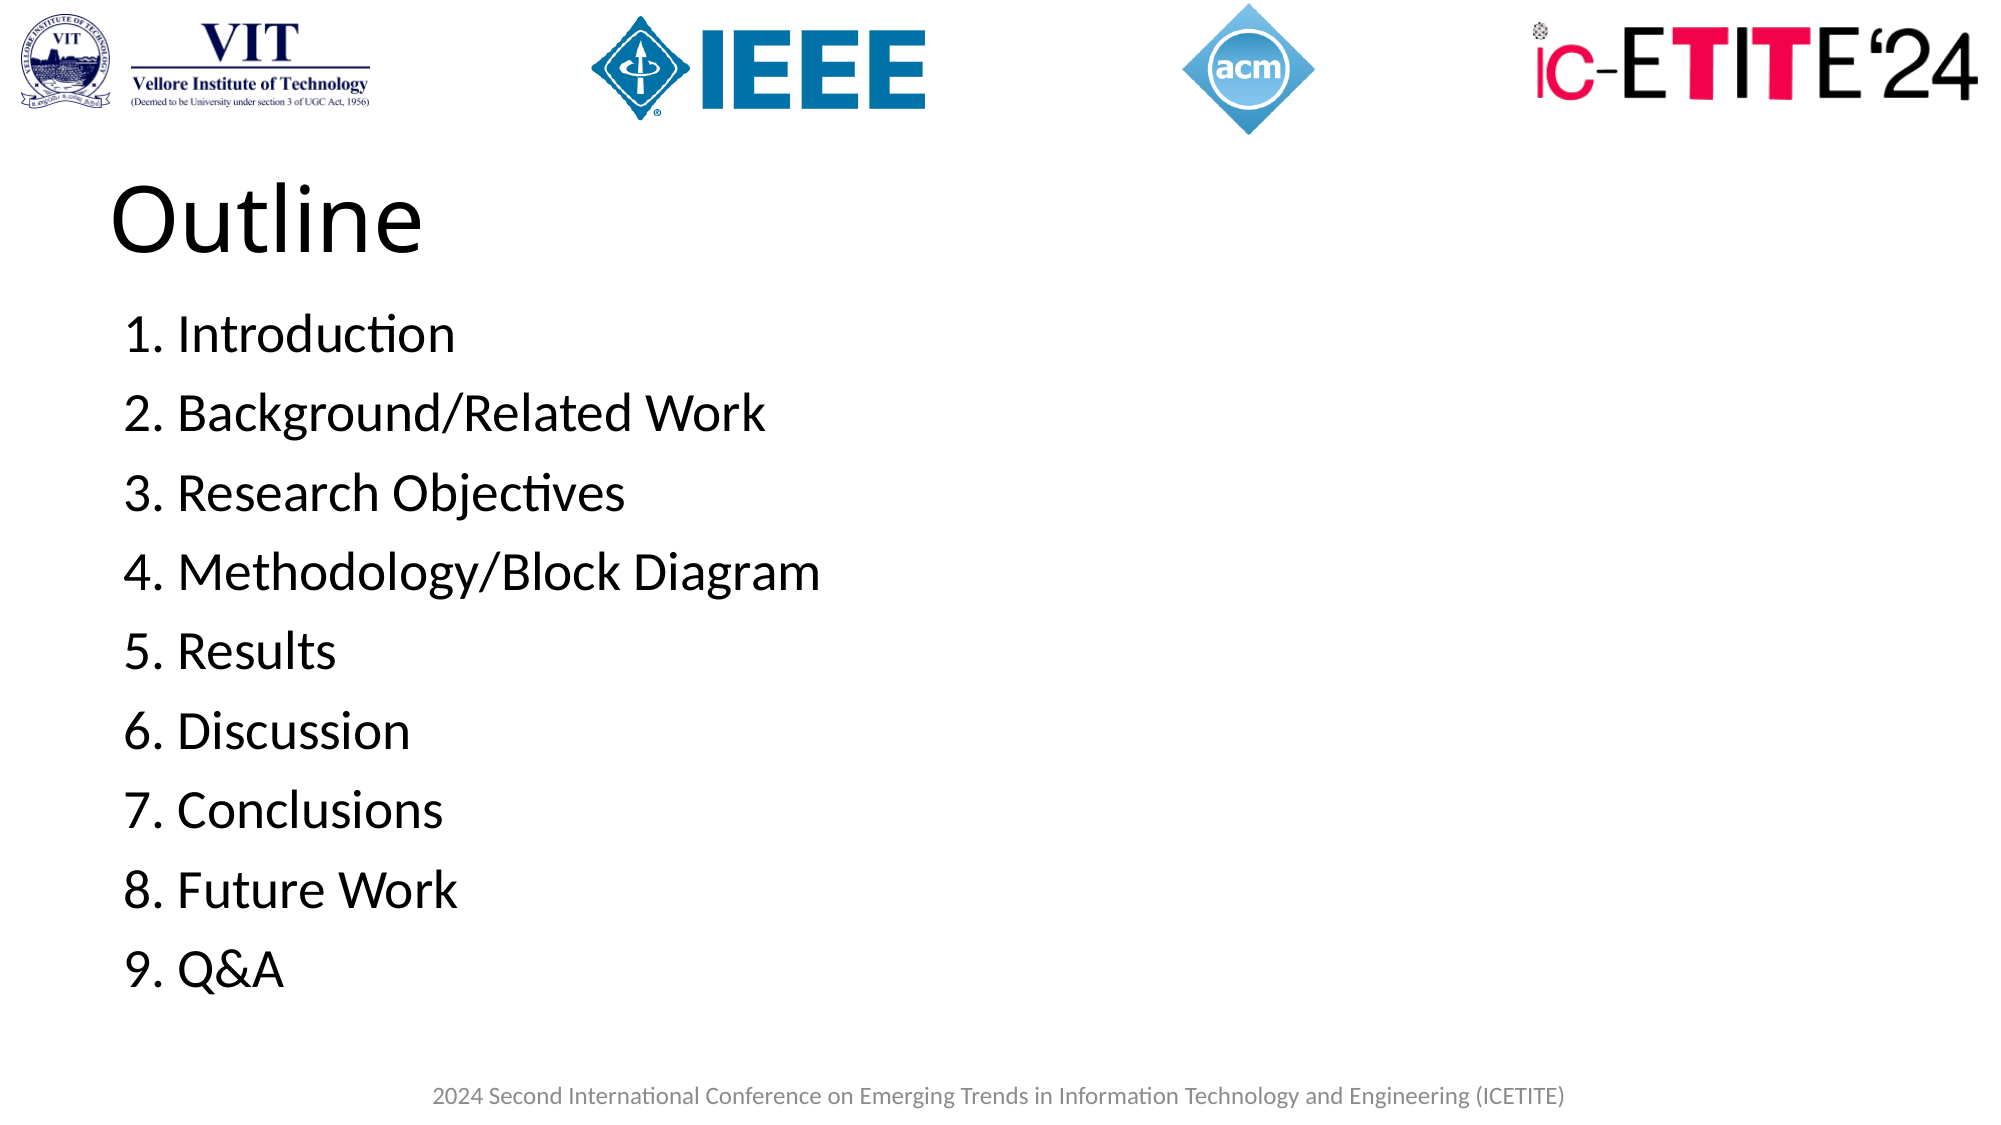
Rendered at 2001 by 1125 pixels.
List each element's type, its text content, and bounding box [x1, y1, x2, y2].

picture [20, 14, 370, 109]
footer 2024 Second International Conference on Emerging Trends in Information Technology and Engineering (ICETITE) [0, 1064, 2000, 1125]
picture [620, 61, 631, 74]
picture [1182, 2, 1315, 135]
picture [586, 16, 638, 121]
picture [1532, 22, 1980, 101]
picture [643, 16, 935, 121]
picture [631, 44, 650, 93]
list 1. Introduction 2. Background/Related Work 3. Research Objectives 4. Methodology/Block Diagram 5. Results 6. Discussion 7. Conclusions 8. Future Work 9. Q&A [108, 296, 1834, 1011]
title Outline [93, 114, 1819, 332]
